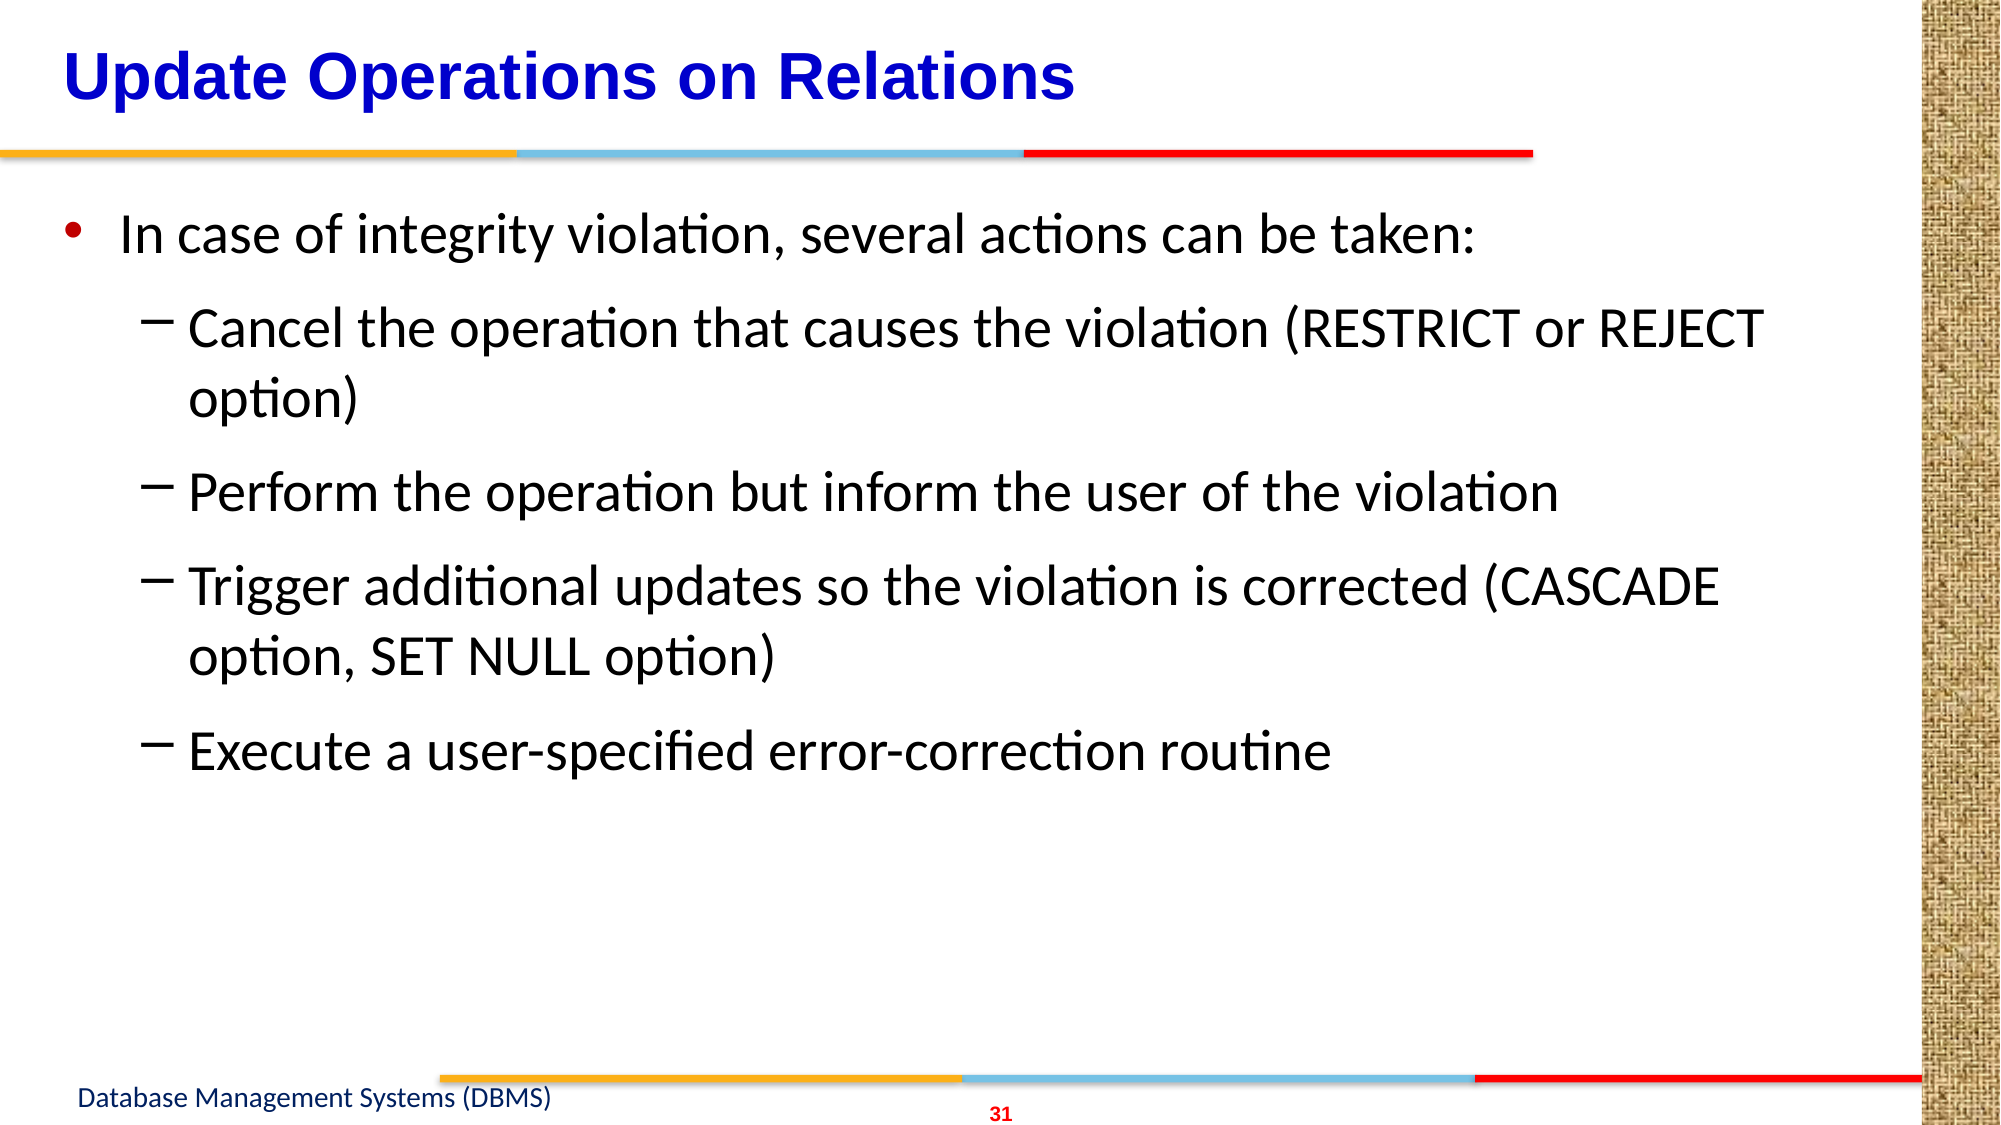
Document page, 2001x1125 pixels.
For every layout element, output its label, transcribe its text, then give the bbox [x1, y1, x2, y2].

title Update Operations on Relations [48, 25, 1774, 187]
list In case of integrity violation, several actions can be taken: Cancel the operation that causes the violation (RESTRICT or REJECT option) Perform the operation but inform the user of the violation Trigger additional updates so the violation is corrected (CASCADE option, SET NULL option) Execute a user-specified error-correction routine [48, 187, 1849, 930]
picture [1921, 0, 2000, 1125]
